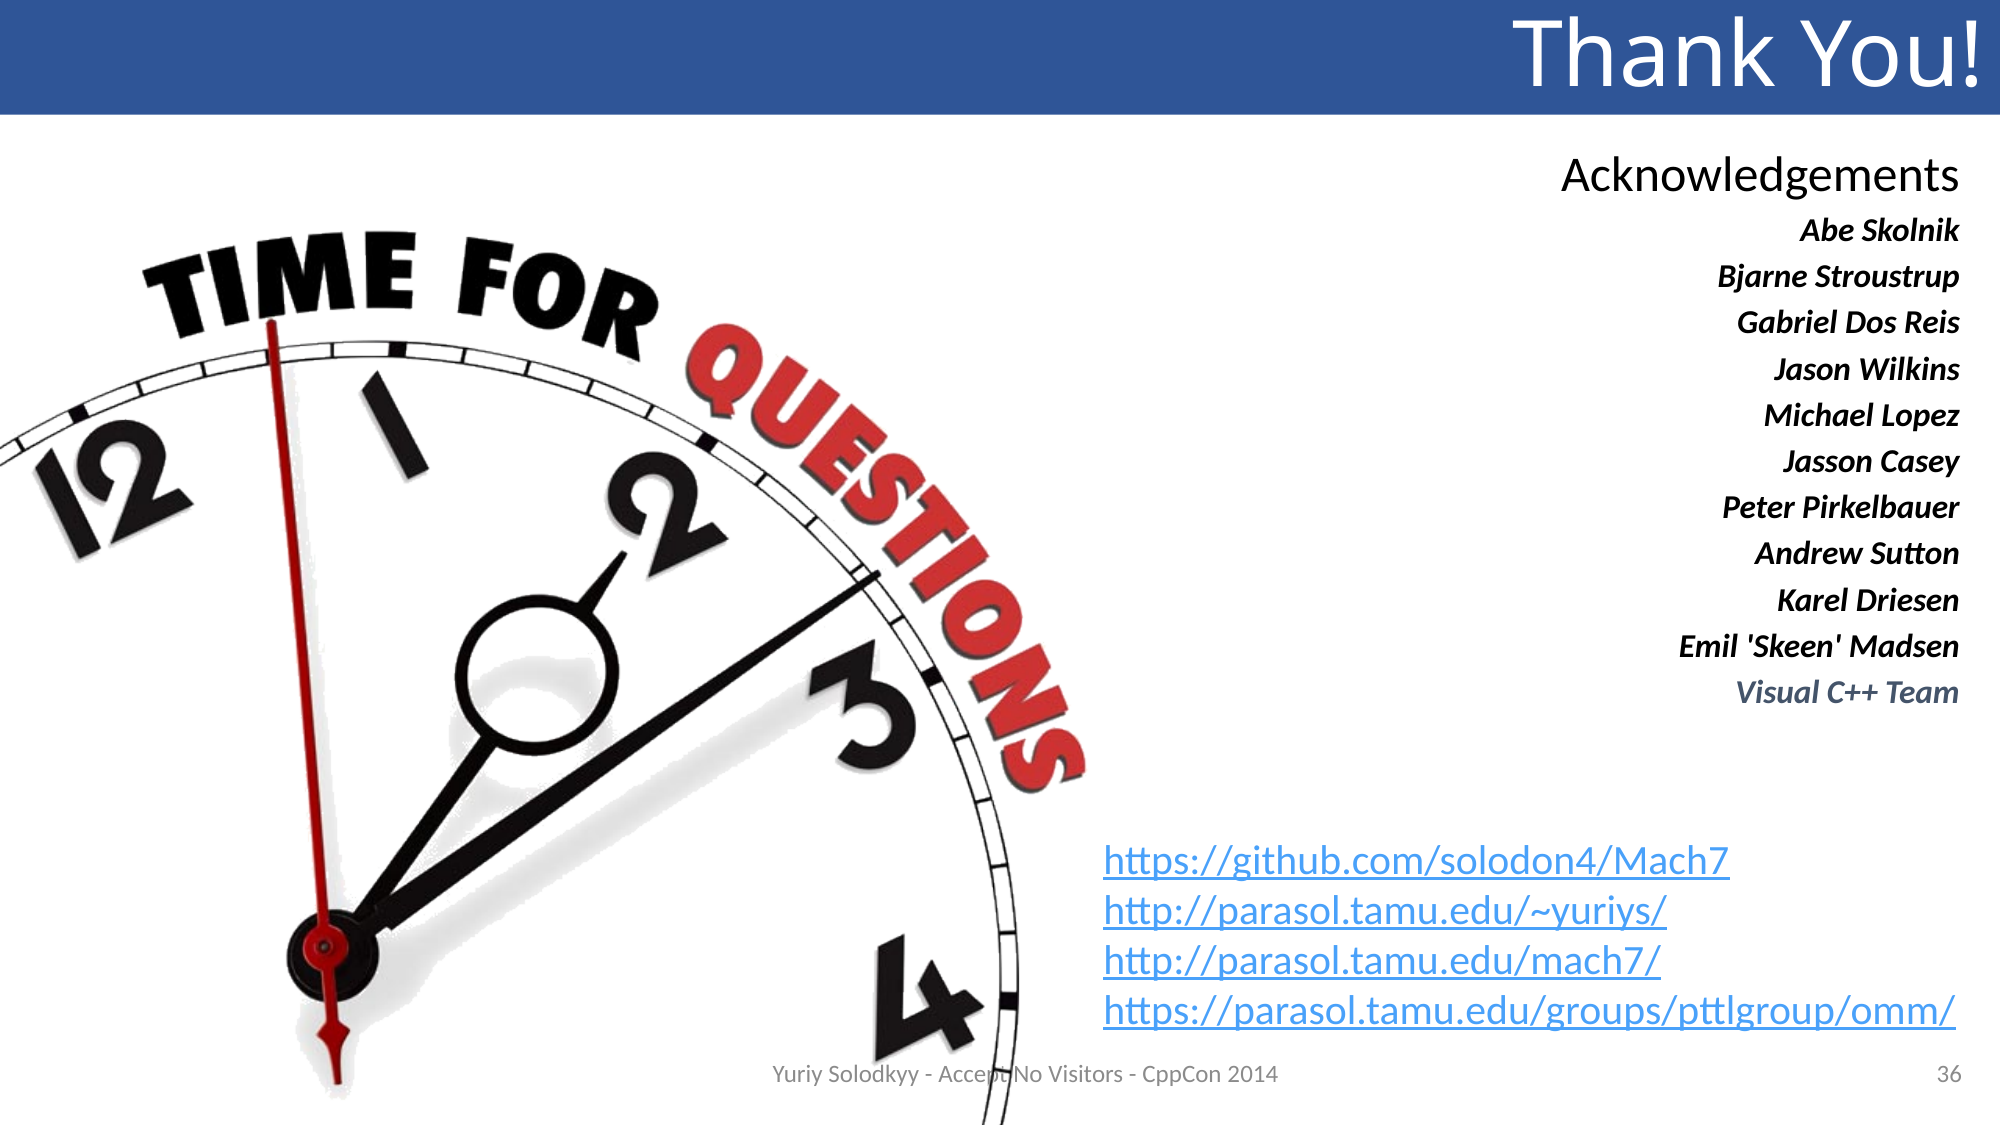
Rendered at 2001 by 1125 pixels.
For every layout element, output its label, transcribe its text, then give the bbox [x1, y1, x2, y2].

list Acknowledgements Abe Skolnik Bjarne Stroustrup Gabriel Dos Reis Jason Wilkins Michael Lopez Jasson Casey Peter Pirkelbauer Andrew Sutton Karel Driesen Emil 'Skeen' Madsen Visual C++ Team [1537, 140, 1975, 889]
slide_number 36 [1887, 1042, 1978, 1103]
title Thank You! [0, 0, 2000, 115]
footer Yuriy Solodkyy - Accept No Visitors - CppCon 2014 [1251, 1042, 1871, 1103]
picture [0, 104, 1251, 1125]
text_box https://github.com/solodon4/Mach7 http://parasol.tamu.edu/~yuriys/ http://parasol.tamu.edu/mach7/ https://parasol.tamu.edu/groups/pttlgroup/omm/ [1251, 825, 1971, 1041]
